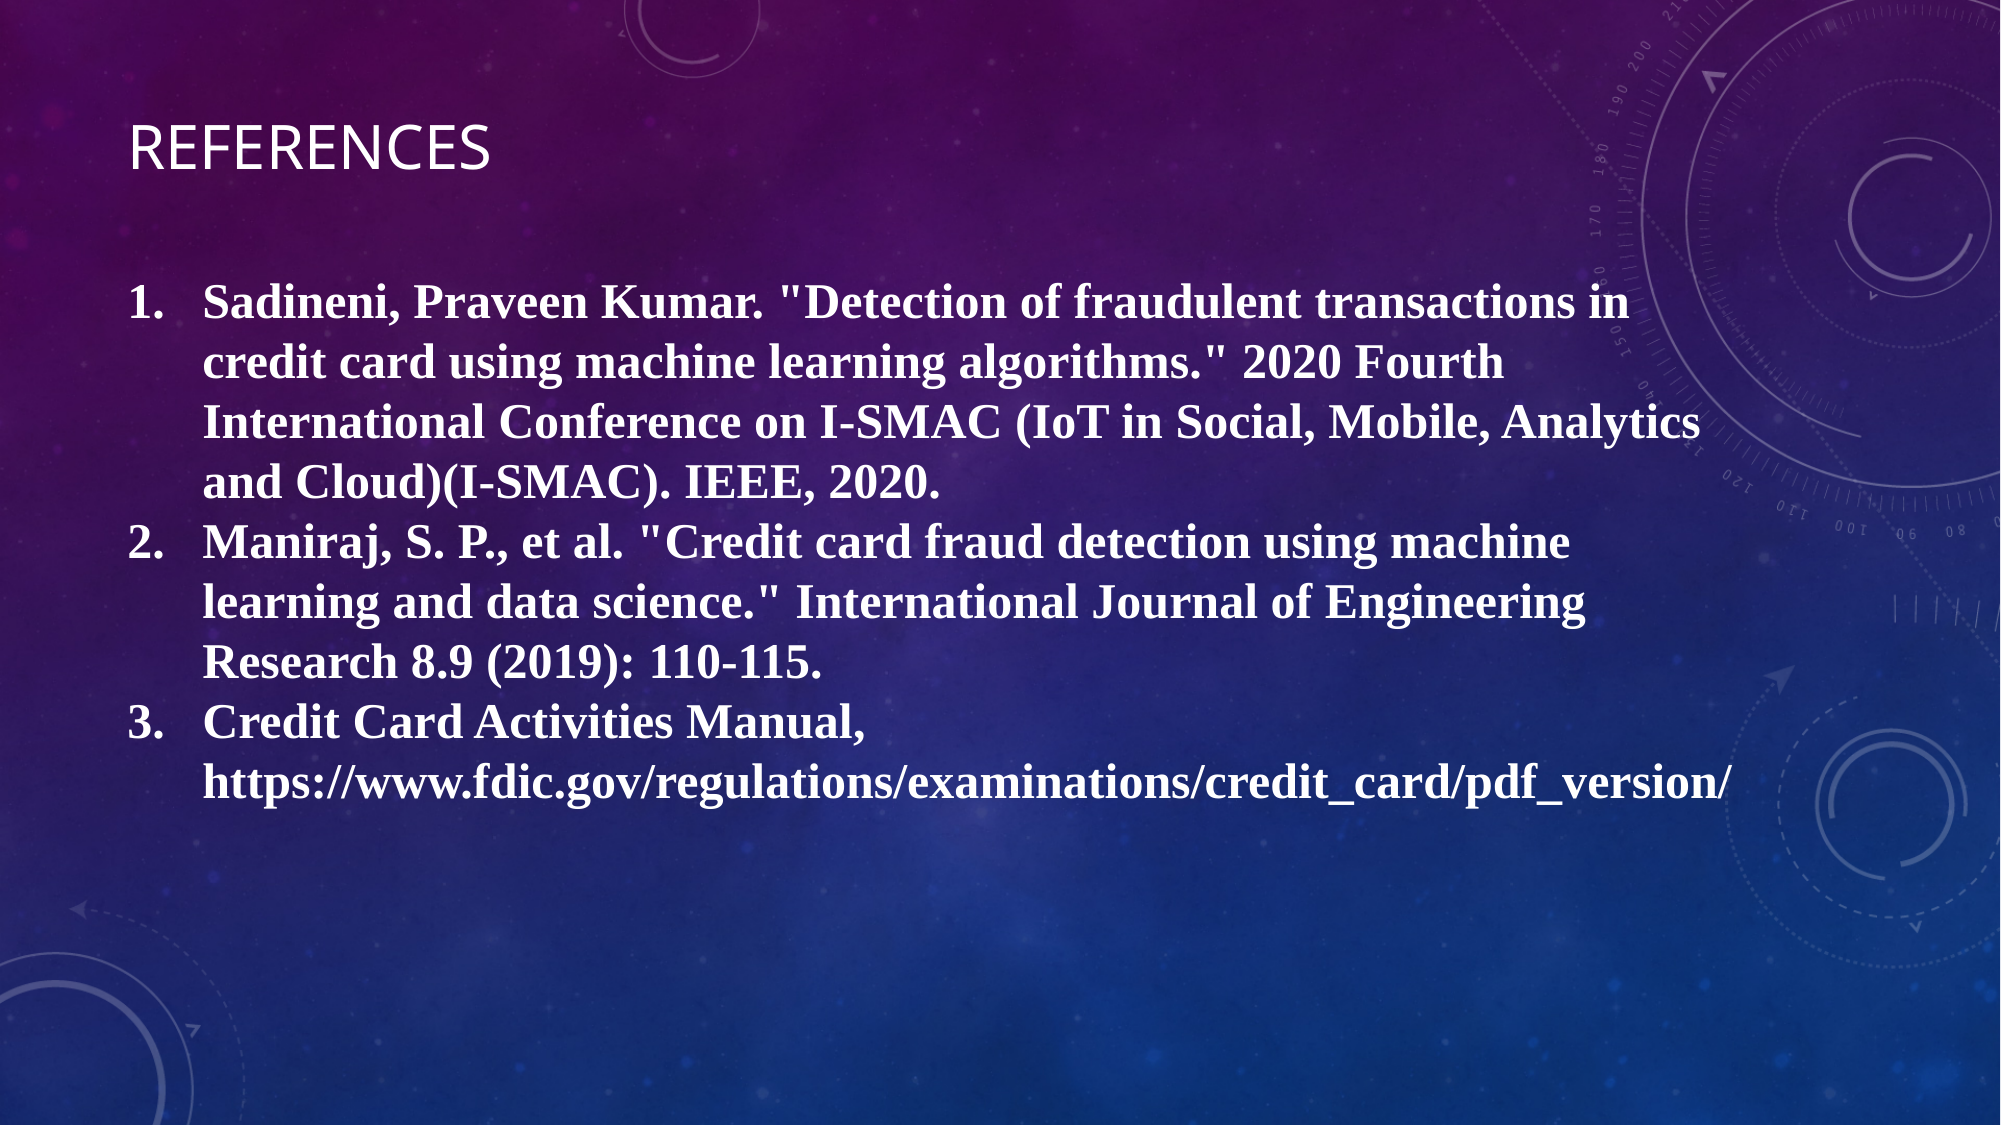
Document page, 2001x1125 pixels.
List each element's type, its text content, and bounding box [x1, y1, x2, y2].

text_box Sadineni, Praveen Kumar. "Detection of fraudulent transactions in credit card using machine learning algorithms." 2020 Fourth International Conference on I-SMAC (IoT in Social, Mobile, Analytics and Cloud)(I-SMAC). IEEE, 2020. Maniraj, S. P., et al. "Credit card fraud detection using machine learning and data science." International Journal of Engineering Research 8.9 (2019): 110-115. Credit Card Activities Manual, https://www.fdic.gov/regulations/examinations/credit_card/pdf_version/ [112, 261, 1761, 816]
picture [0, 0, 2001, 1125]
title References [112, 99, 1713, 190]
